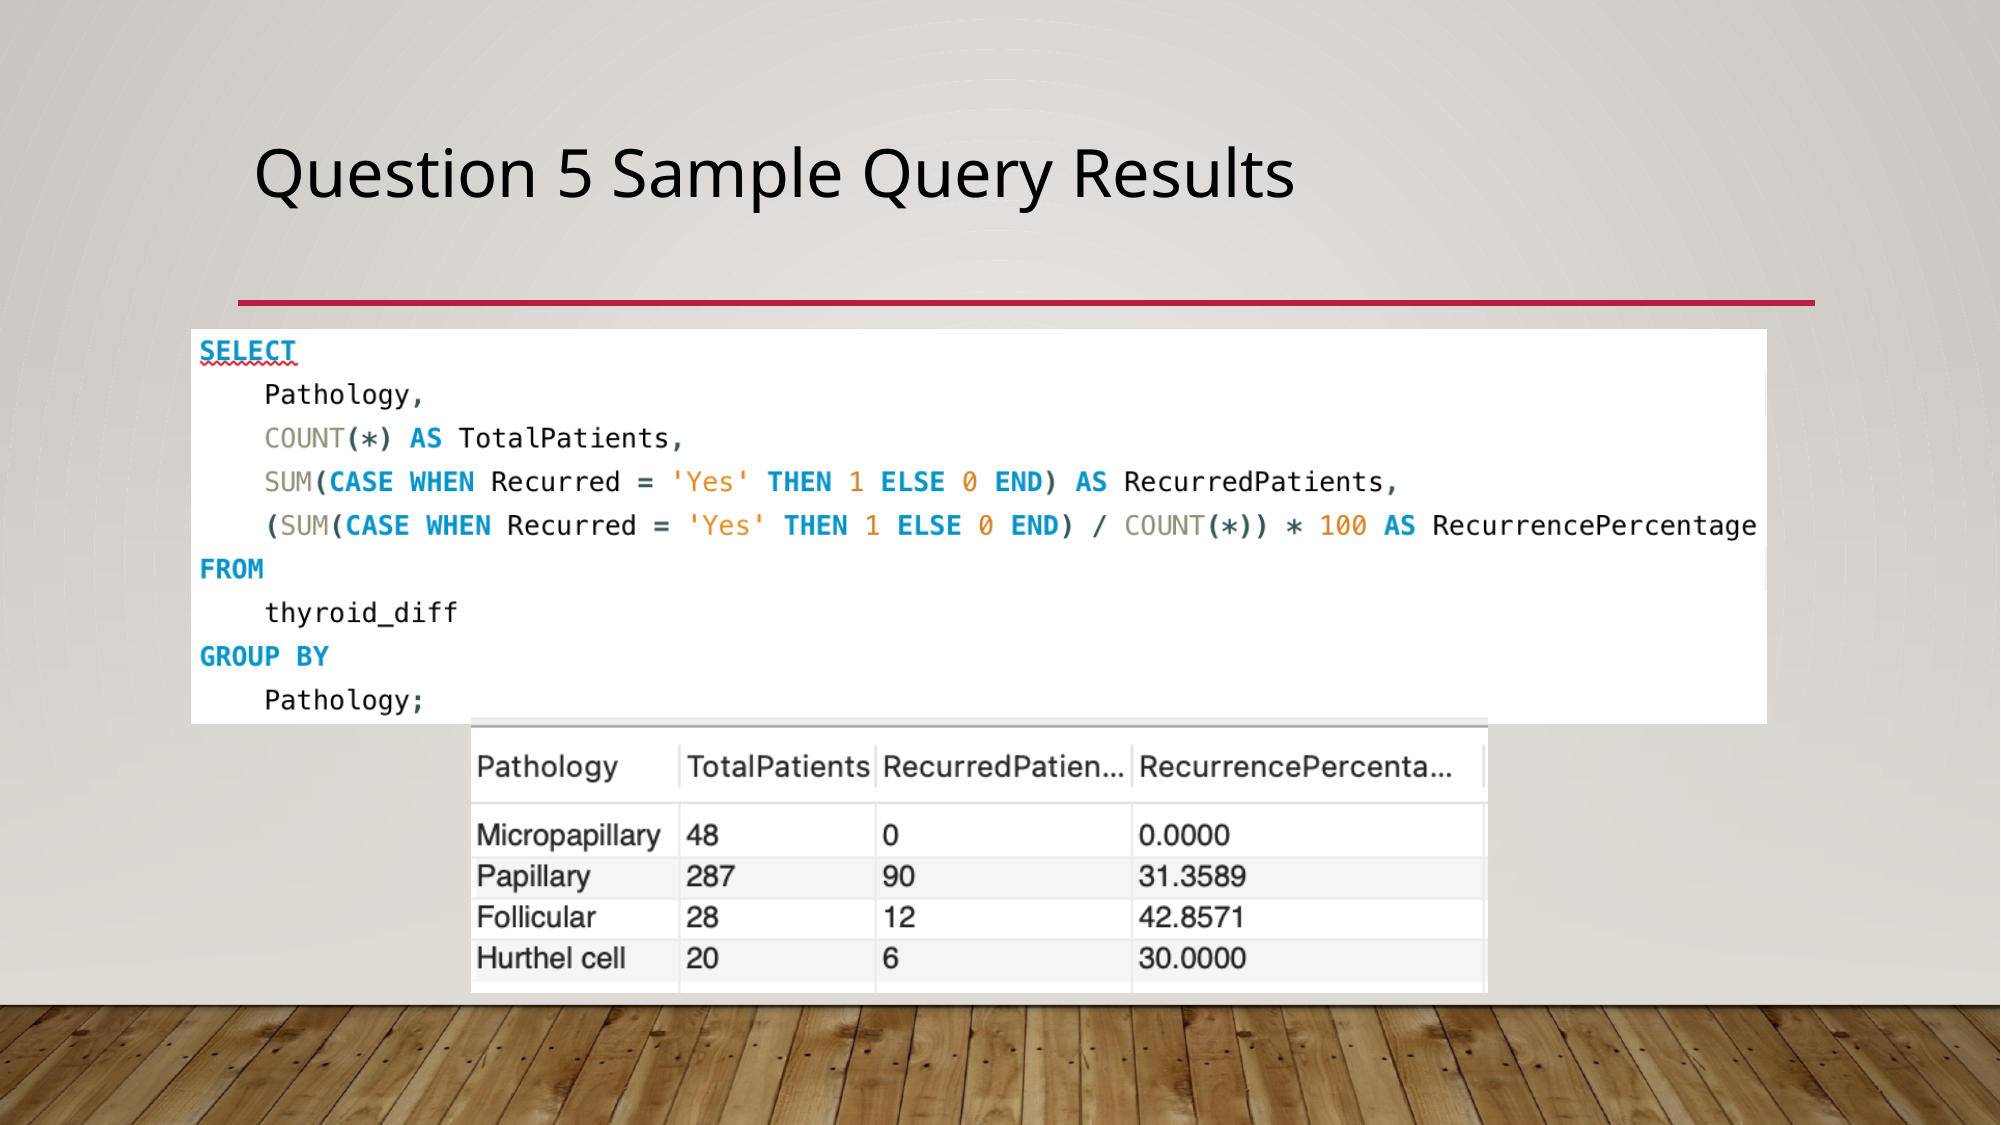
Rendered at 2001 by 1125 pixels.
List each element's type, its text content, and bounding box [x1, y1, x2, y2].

picture [0, 1005, 2000, 1125]
title Question 5 Sample Query Results [238, 131, 1814, 305]
picture [470, 717, 1488, 994]
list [191, 329, 1768, 724]
